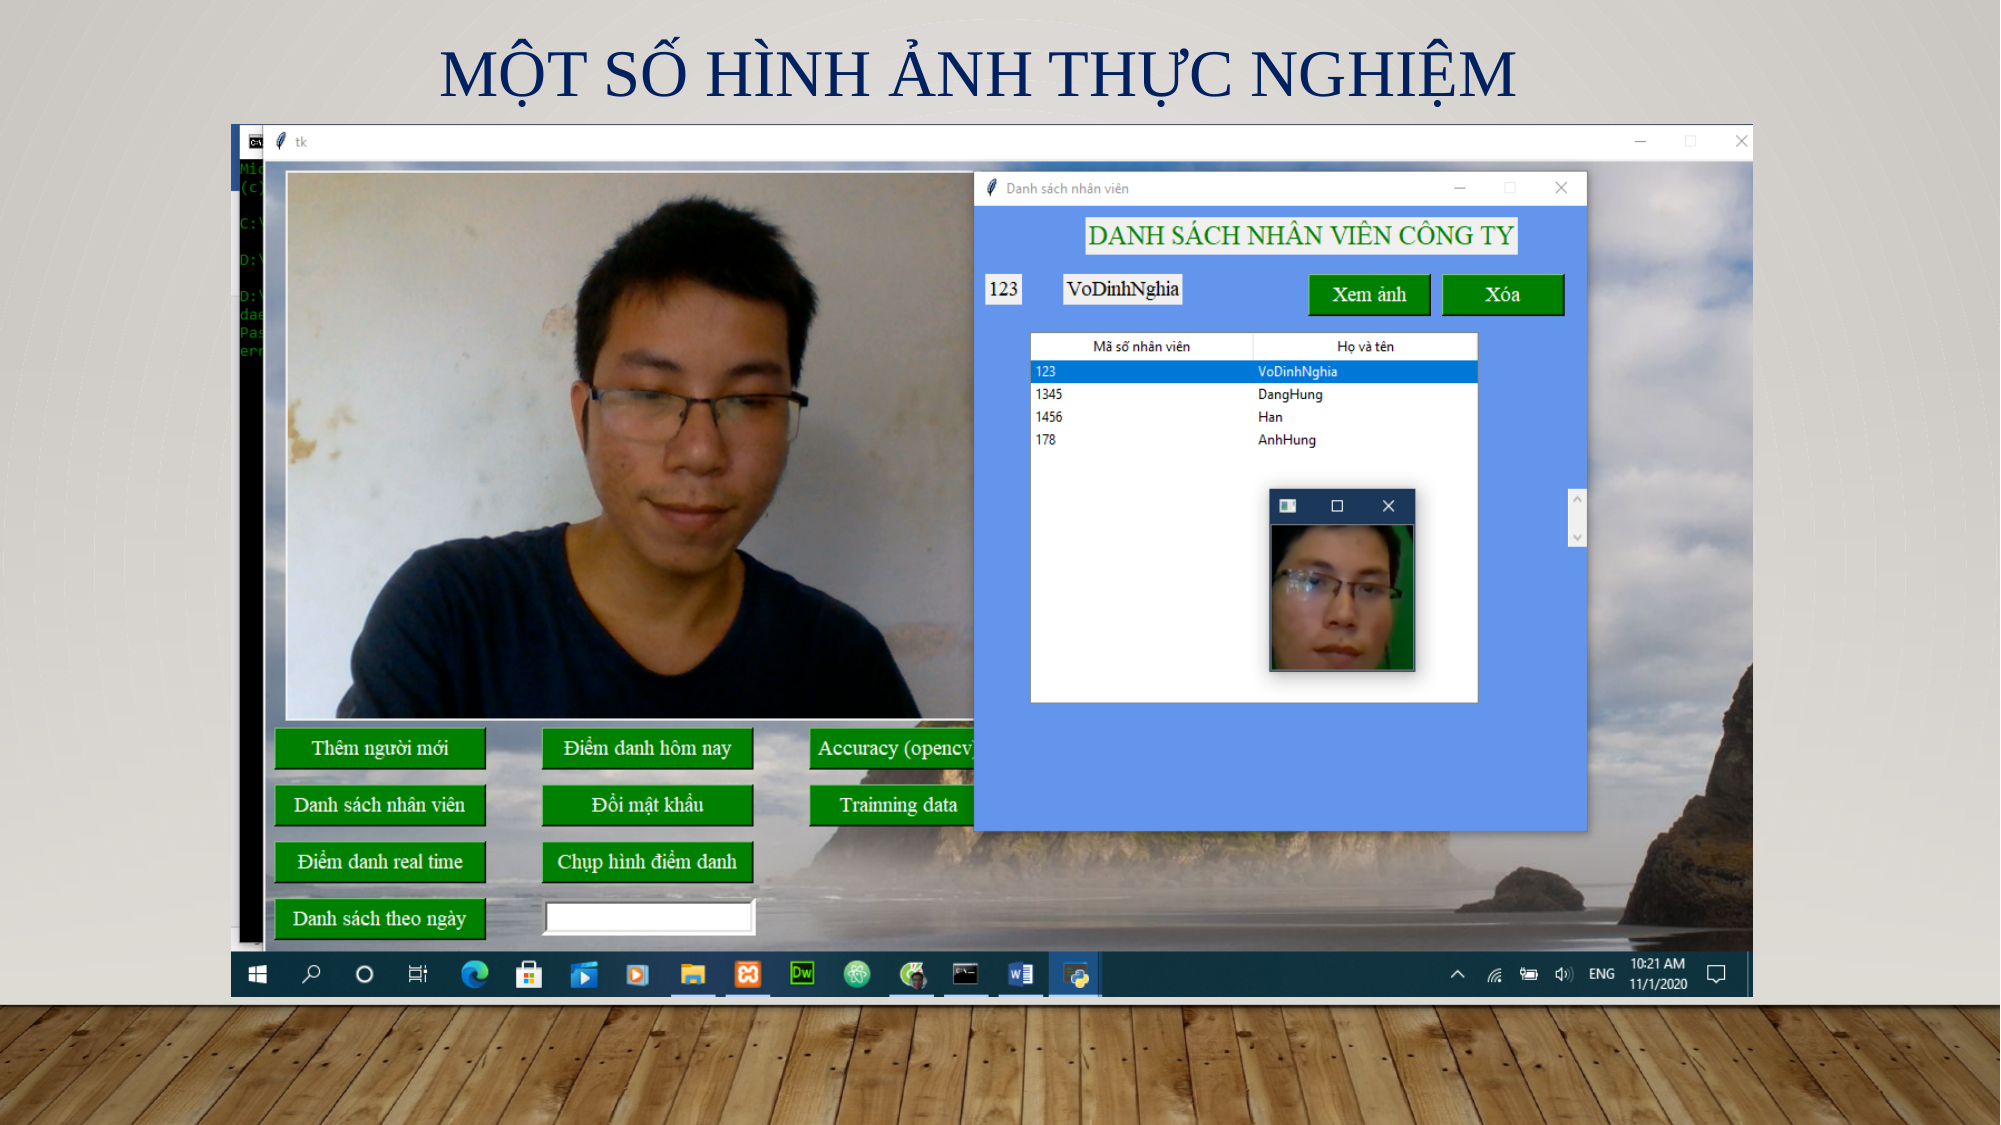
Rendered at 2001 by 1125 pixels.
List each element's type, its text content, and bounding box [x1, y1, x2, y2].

picture [231, 123, 1754, 997]
picture [0, 1005, 2000, 1125]
title Một số hình ảnh thực nghiệm [424, 31, 2000, 204]
